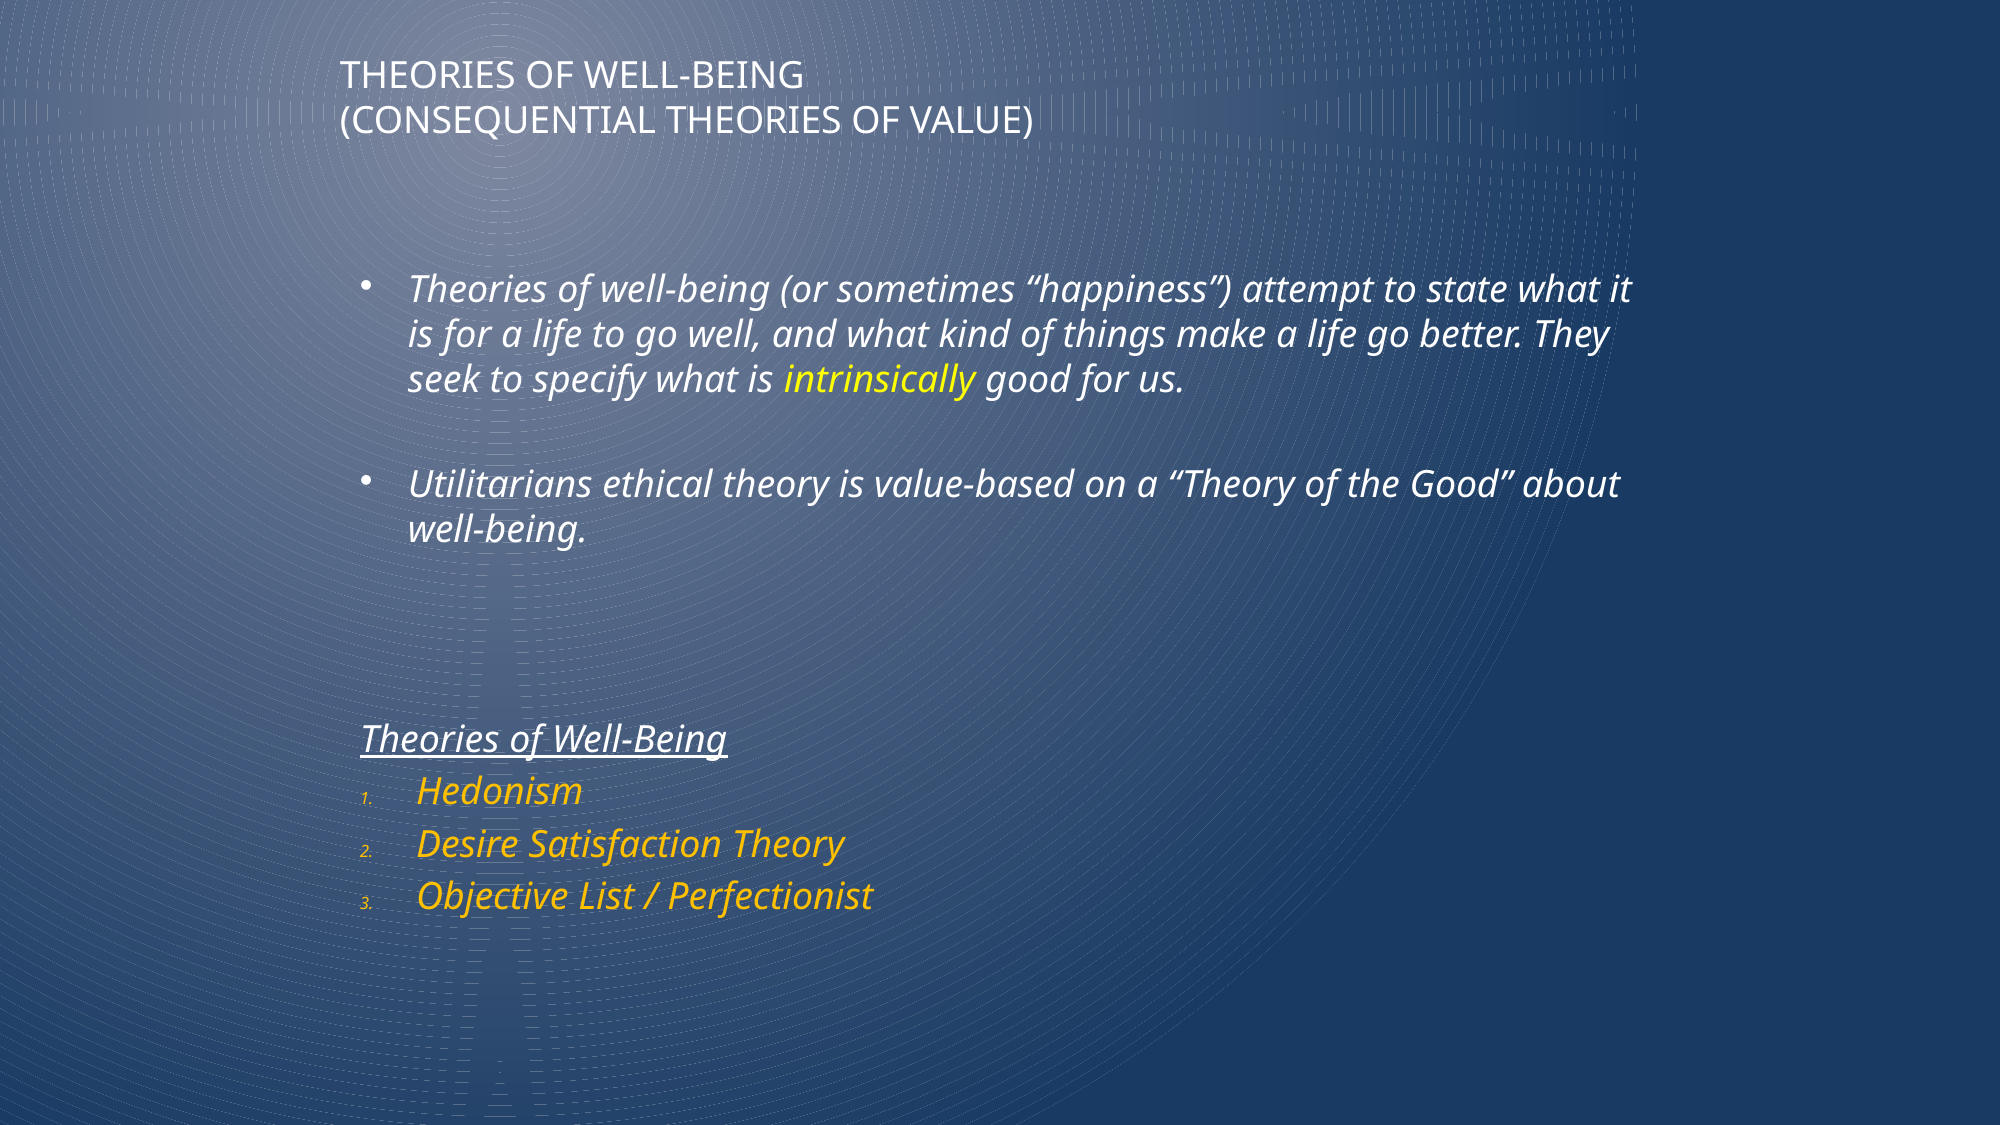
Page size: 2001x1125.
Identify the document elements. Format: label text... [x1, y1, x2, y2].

title Theories of Well-Being (Consequential Theories of Value) [324, 44, 1675, 233]
list Theories of well-being (or sometimes “happiness”) attempt to state what it is for a life to go well, and what kind of things make a life go better. They seek to specify what is intrinsically good for us. Utilitarians ethical theory is value-based on a “Theory of the Good” about well-being. Theories of Well-Being Hedonism Desire Satisfaction Theory Objective List / Perfectionist [328, 257, 1679, 987]
